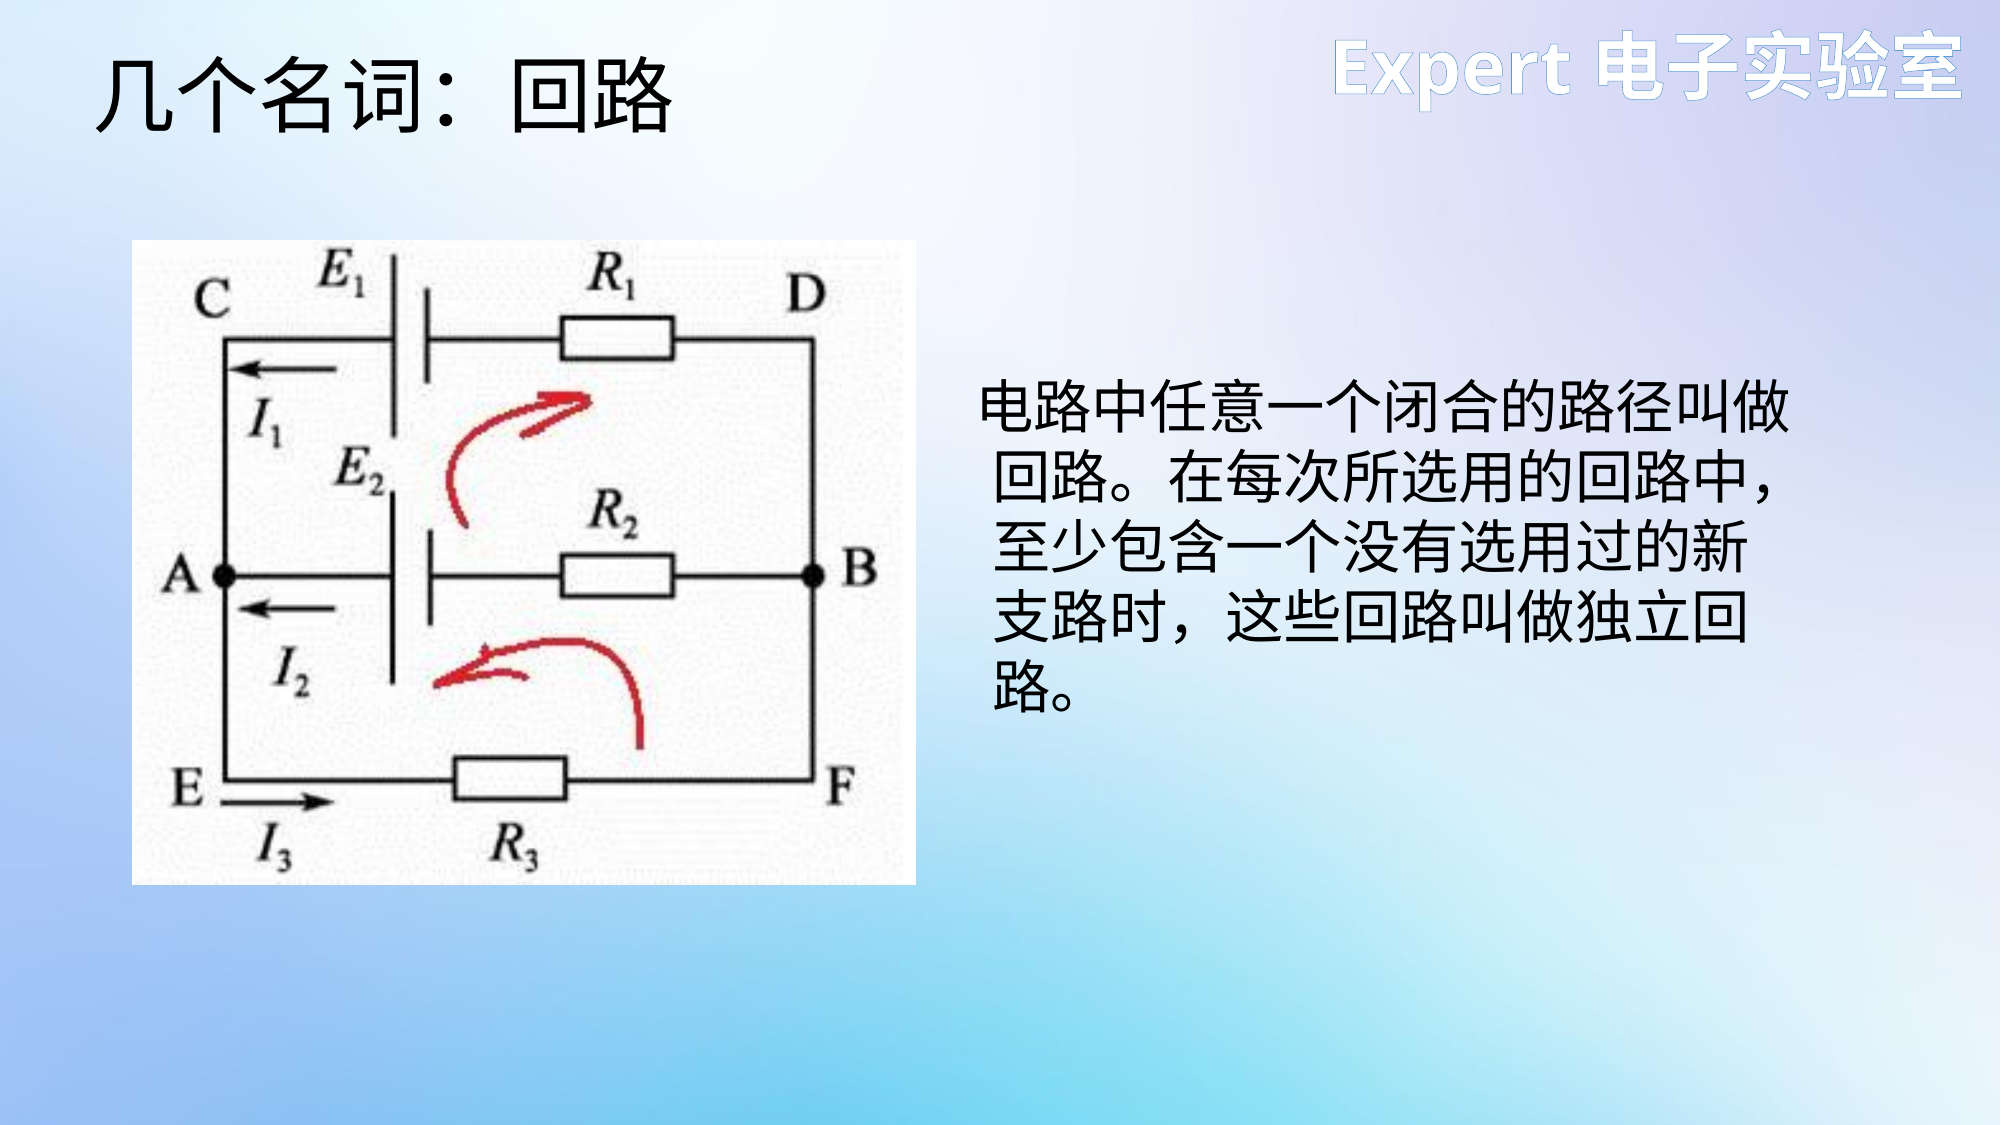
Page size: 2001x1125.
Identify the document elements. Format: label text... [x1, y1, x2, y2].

picture [0, 0, 2000, 1125]
text_box 电路中任意一个闭合的路径叫做回路。在每次所选用的回路中，至少包含一个没有选用过的新支路时，这些回路叫做独立回路。 [916, 363, 1817, 728]
text_box 几个名词：回路 [55, 35, 712, 150]
